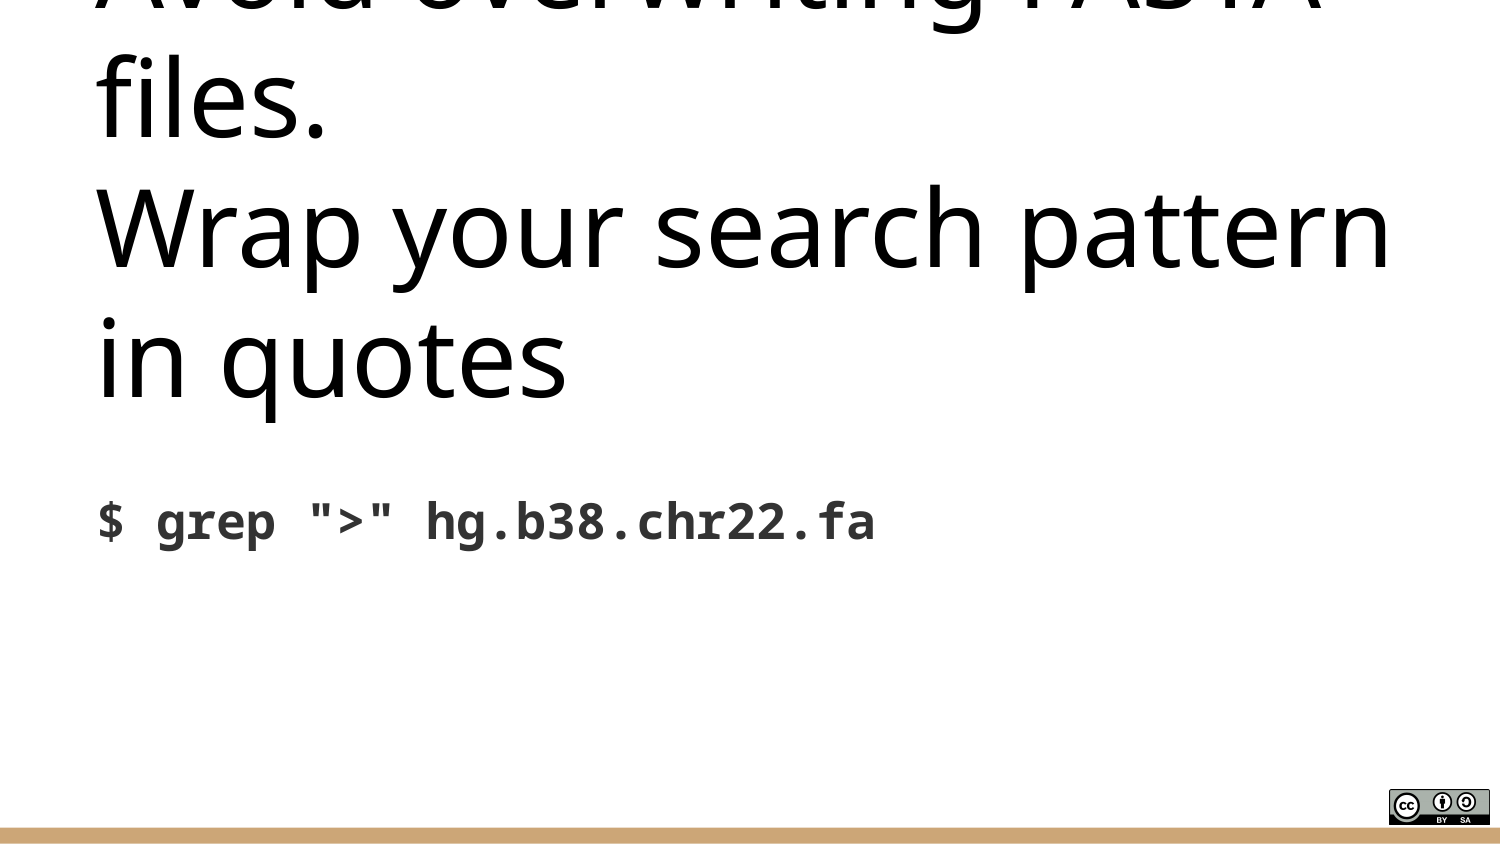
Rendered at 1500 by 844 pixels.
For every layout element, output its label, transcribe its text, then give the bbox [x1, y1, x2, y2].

picture [1389, 789, 1490, 825]
text_box $ grep ">" hg.b38.chr22.fa [81, 365, 1386, 780]
title Avoid overwriting FASTA files. Wrap your search pattern in quotes [80, 50, 1460, 270]
